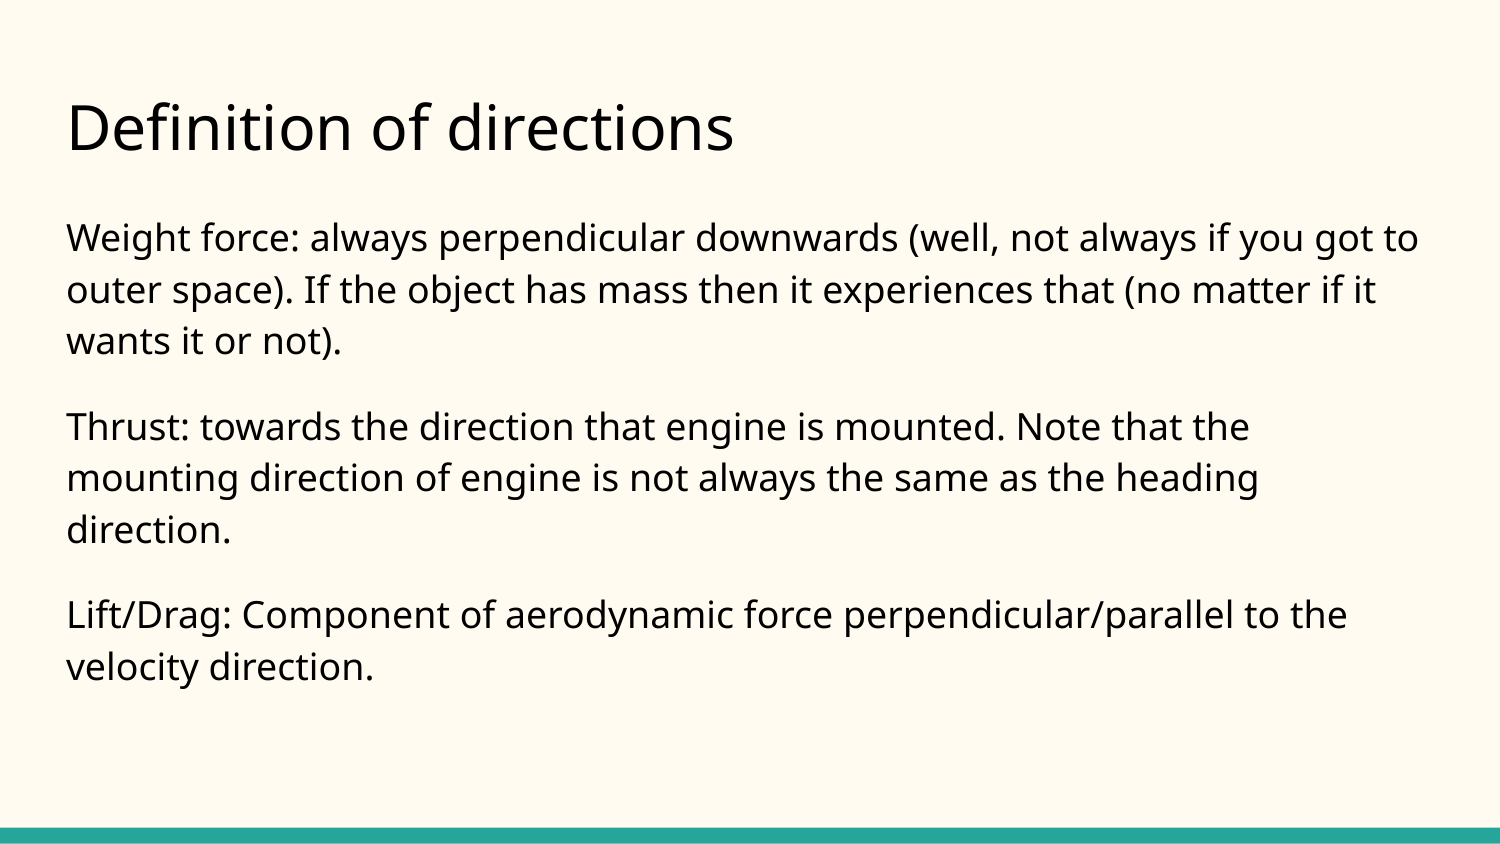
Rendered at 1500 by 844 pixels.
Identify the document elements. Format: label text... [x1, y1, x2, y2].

title Definition of directions [51, 72, 1449, 174]
list Weight force: always perpendicular downwards (well, not always if you got to outer space). If the object has mass then it experiences that (no matter if it wants it or not). Thrust: towards the direction that engine is mounted. Note that the mounting direction of engine is not always the same as the heading direction. Lift/Drag: Component of aerodynamic force perpendicular/parallel to the velocity direction. [51, 192, 1449, 750]
